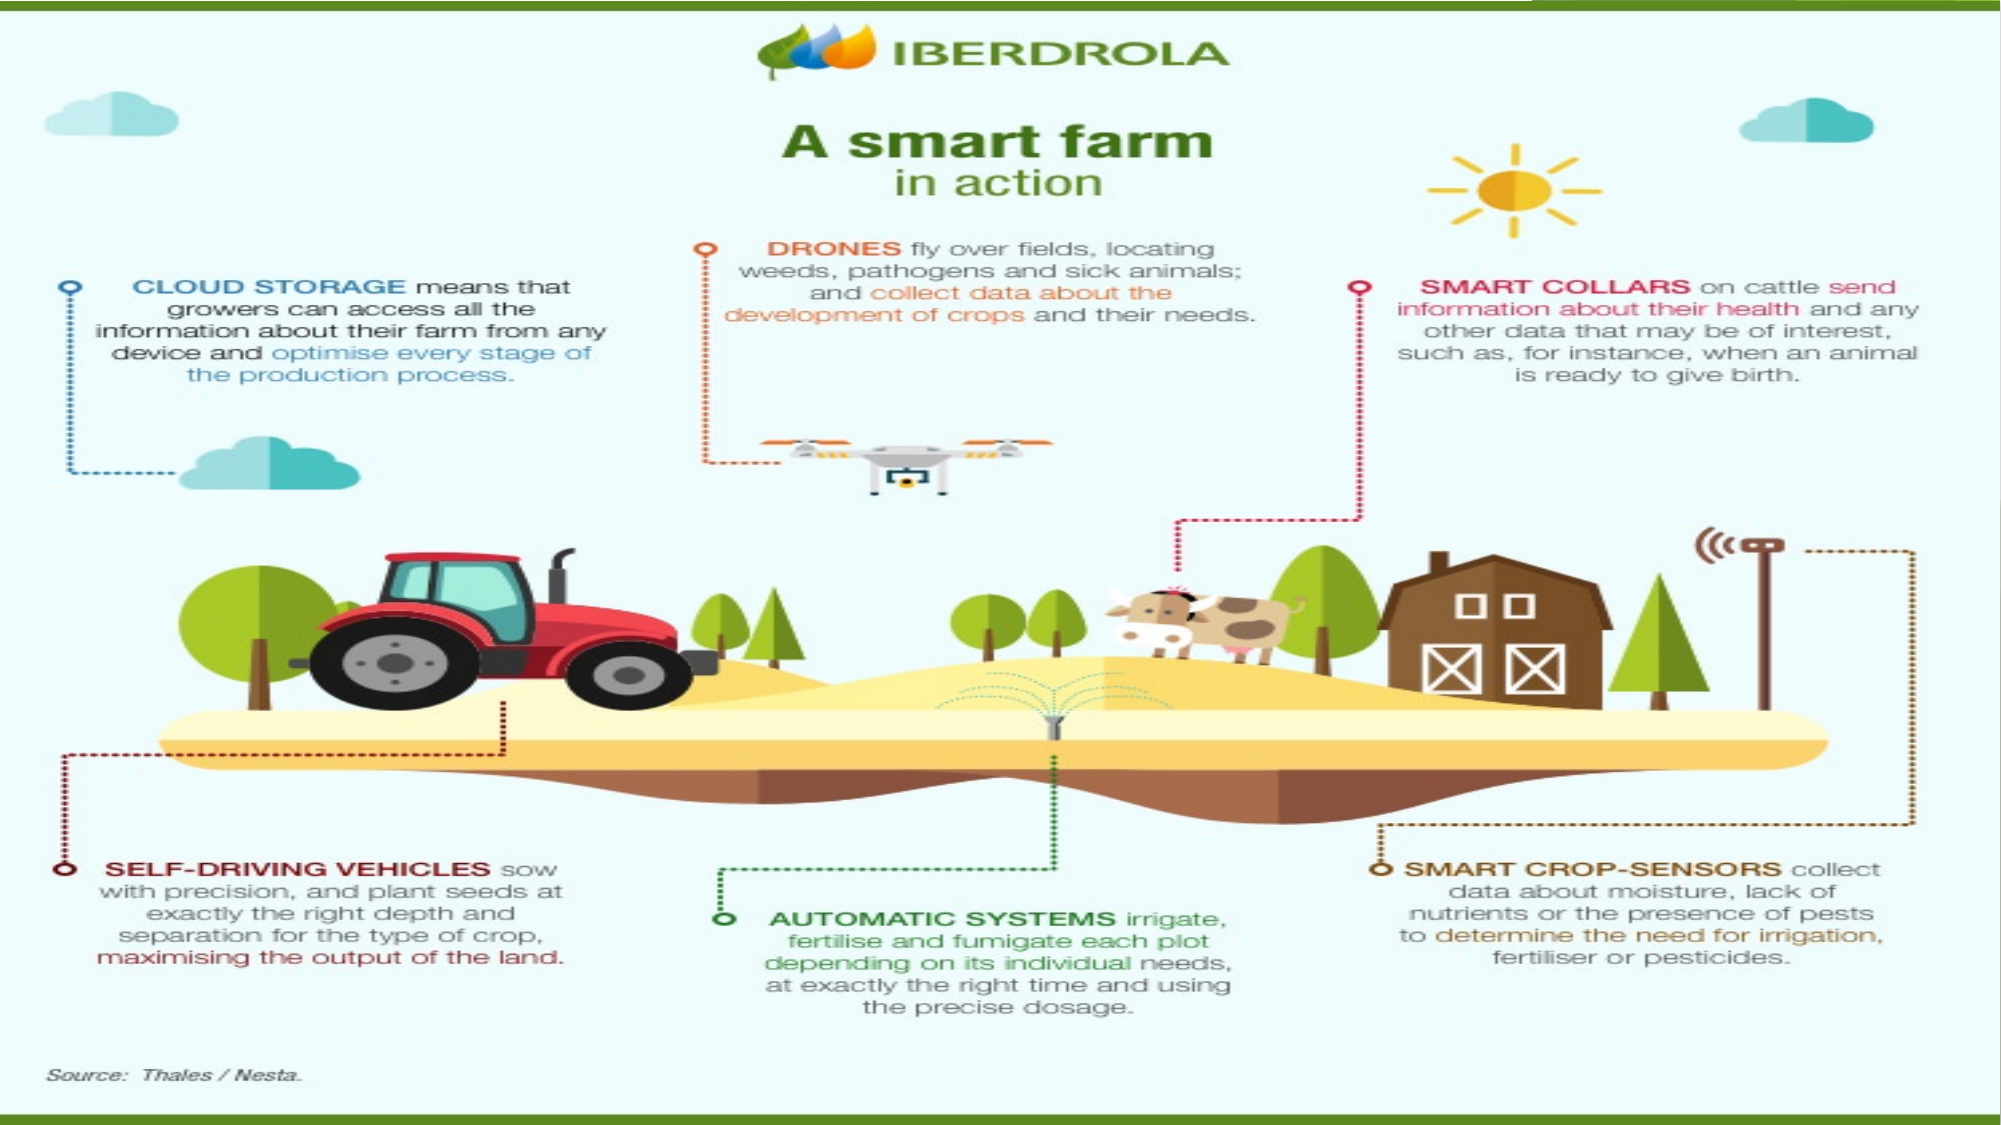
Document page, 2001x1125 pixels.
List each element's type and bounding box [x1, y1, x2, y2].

list [0, 1, 2000, 1125]
